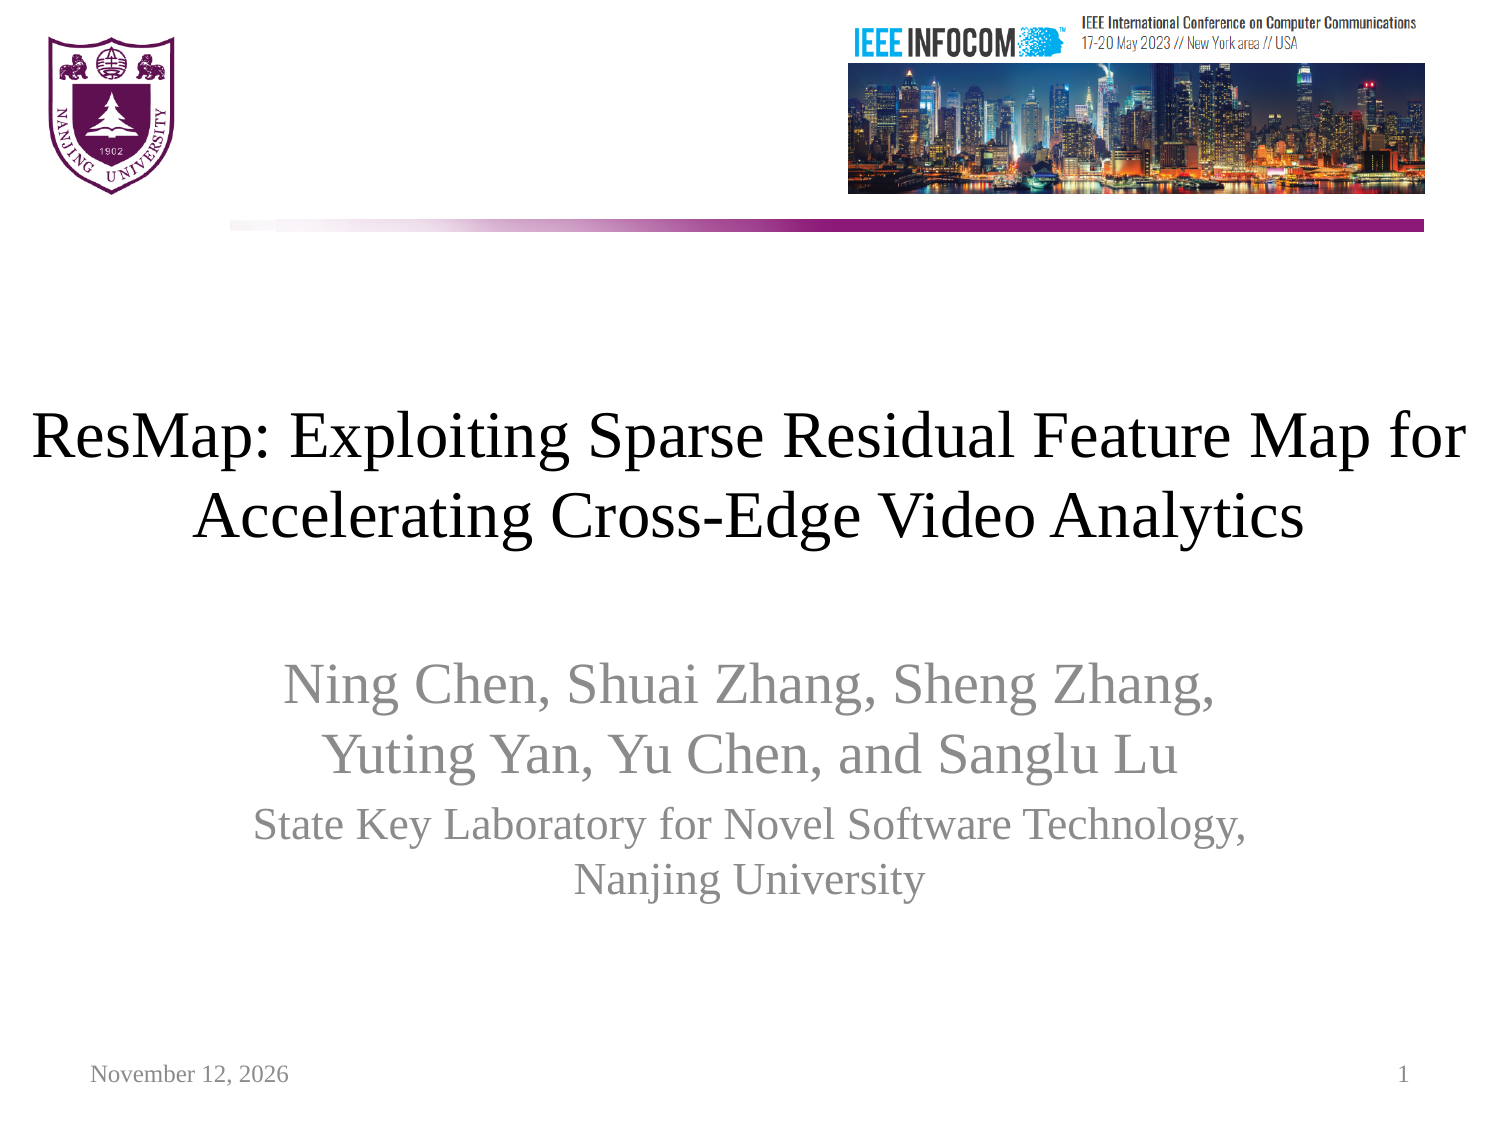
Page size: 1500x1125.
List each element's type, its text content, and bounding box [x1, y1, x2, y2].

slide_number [75, 1042, 425, 1103]
picture [230, 219, 1424, 232]
slide_number 1 [1074, 1042, 1425, 1103]
title ResMap: Exploiting Sparse Residual Feature Map for Accelerating Cross-Edge Video Analytics [0, 349, 1500, 591]
subtitle Ning Chen, Shuai Zhang, Sheng Zhang, Yuting Yan, Yu Chen, and Sanglu Lu State Key Laboratory for Novel Software Technology, Nanjing University [225, 637, 1275, 925]
picture [40, 30, 183, 197]
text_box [845, 0, 1426, 194]
